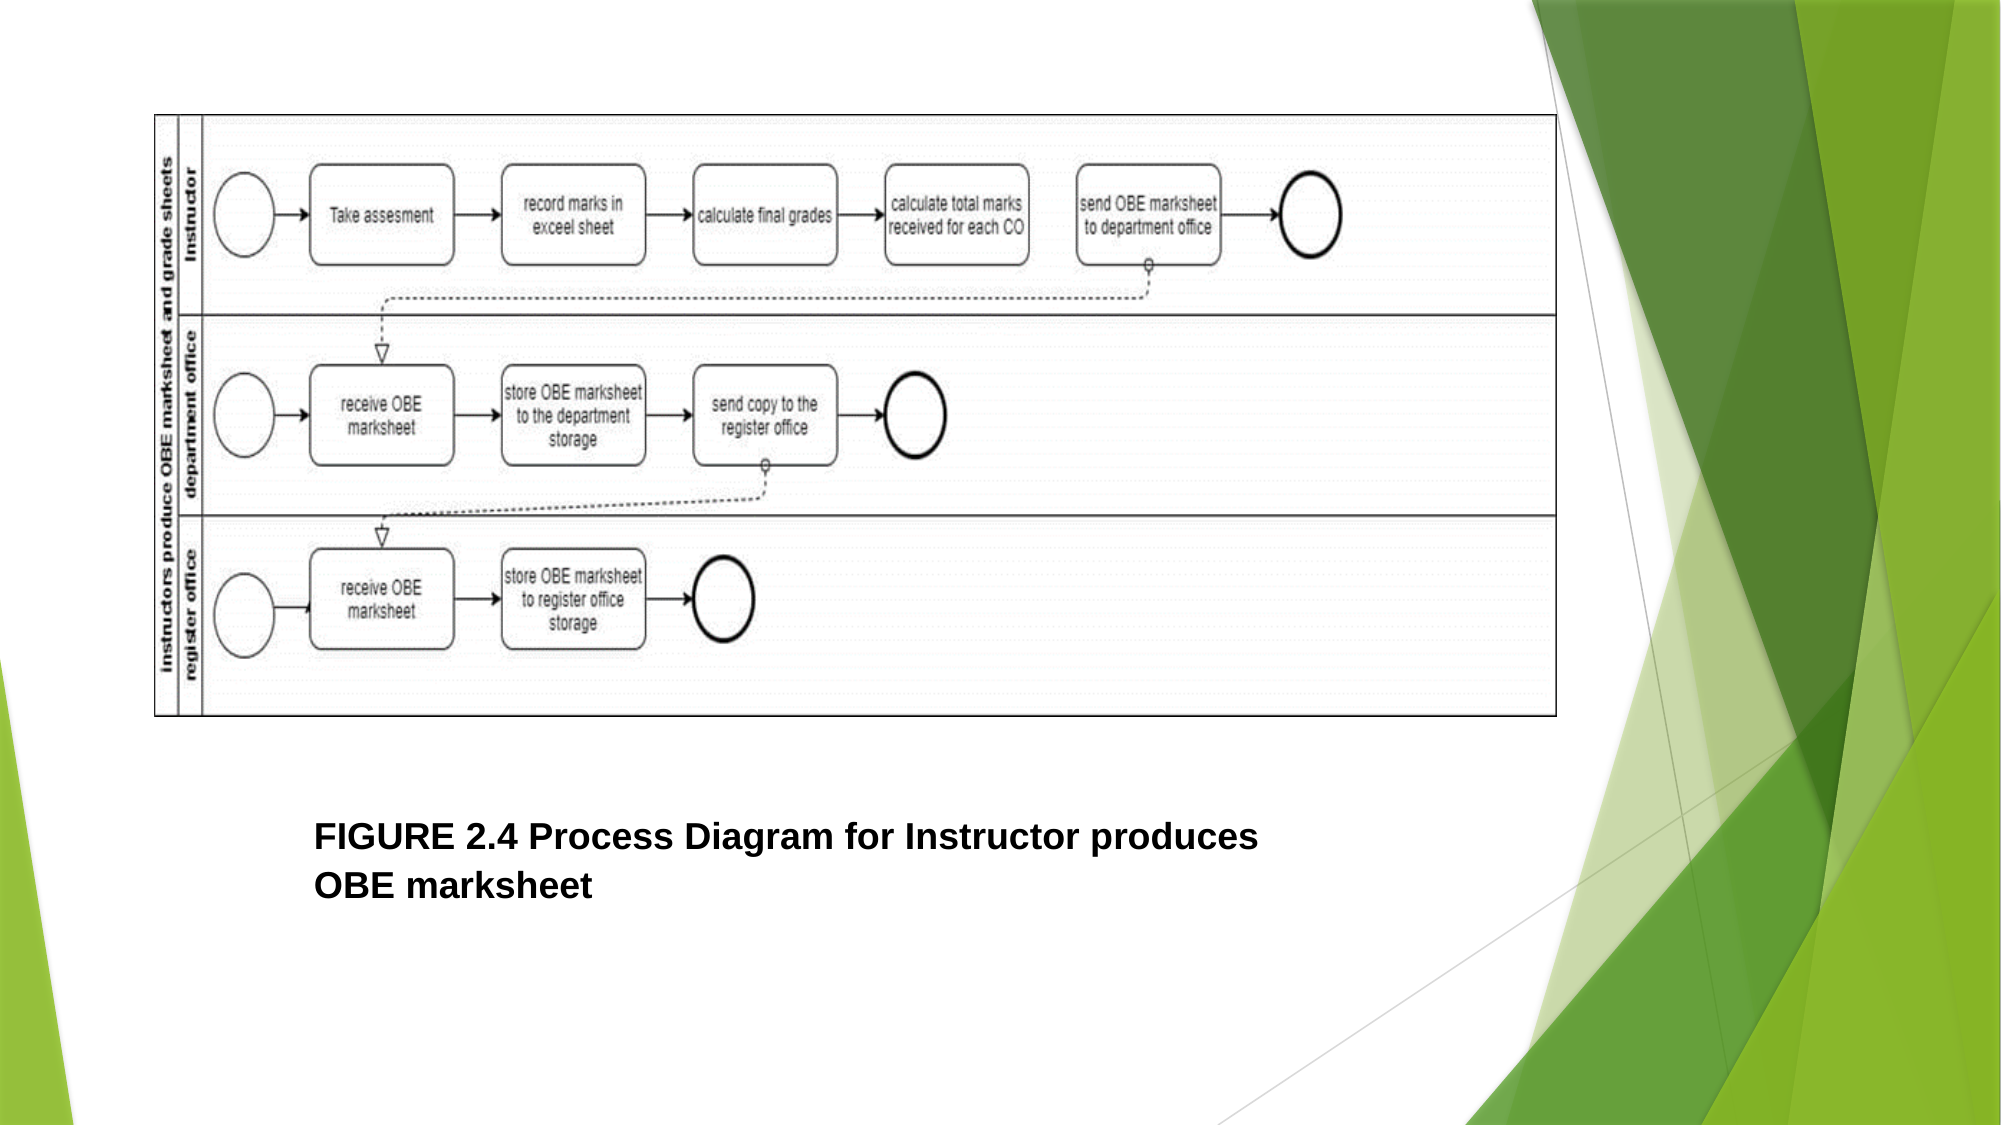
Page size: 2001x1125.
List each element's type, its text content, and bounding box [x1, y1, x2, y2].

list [153, 113, 1558, 717]
text_box FIGURE 2.4 Process Diagram for Instructor produces OBE marksheet [299, 802, 1300, 913]
